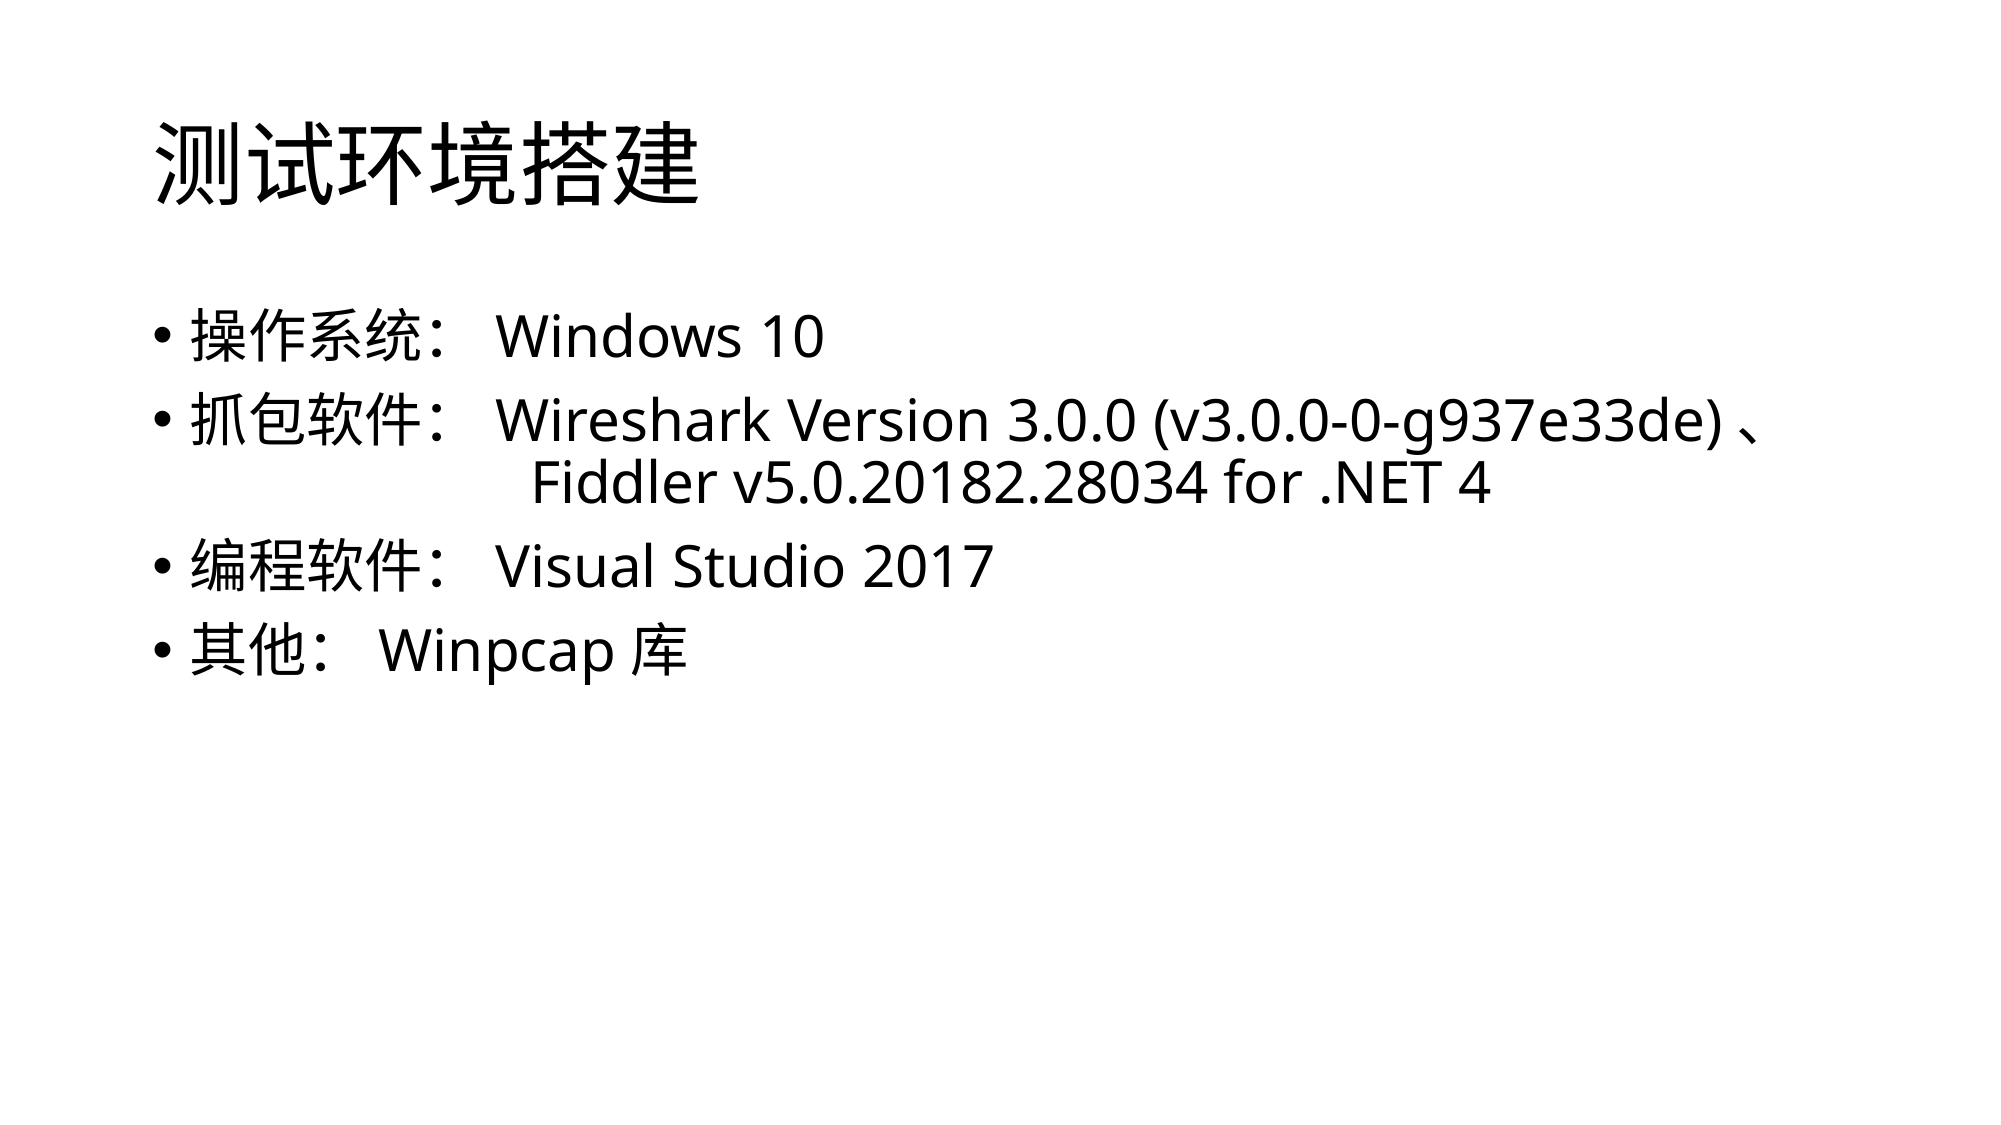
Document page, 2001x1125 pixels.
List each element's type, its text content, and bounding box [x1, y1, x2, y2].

list 操作系统：Windows 10 抓包软件：Wireshark Version 3.0.0 (v3.0.0-0-g937e33de)、 Fiddler v5.0.20182.28034 for .NET 4 编程软件：Visual Studio 2017 其他：Winpcap库 [137, 299, 1863, 1014]
title 测试环境搭建 [137, 59, 1863, 278]
